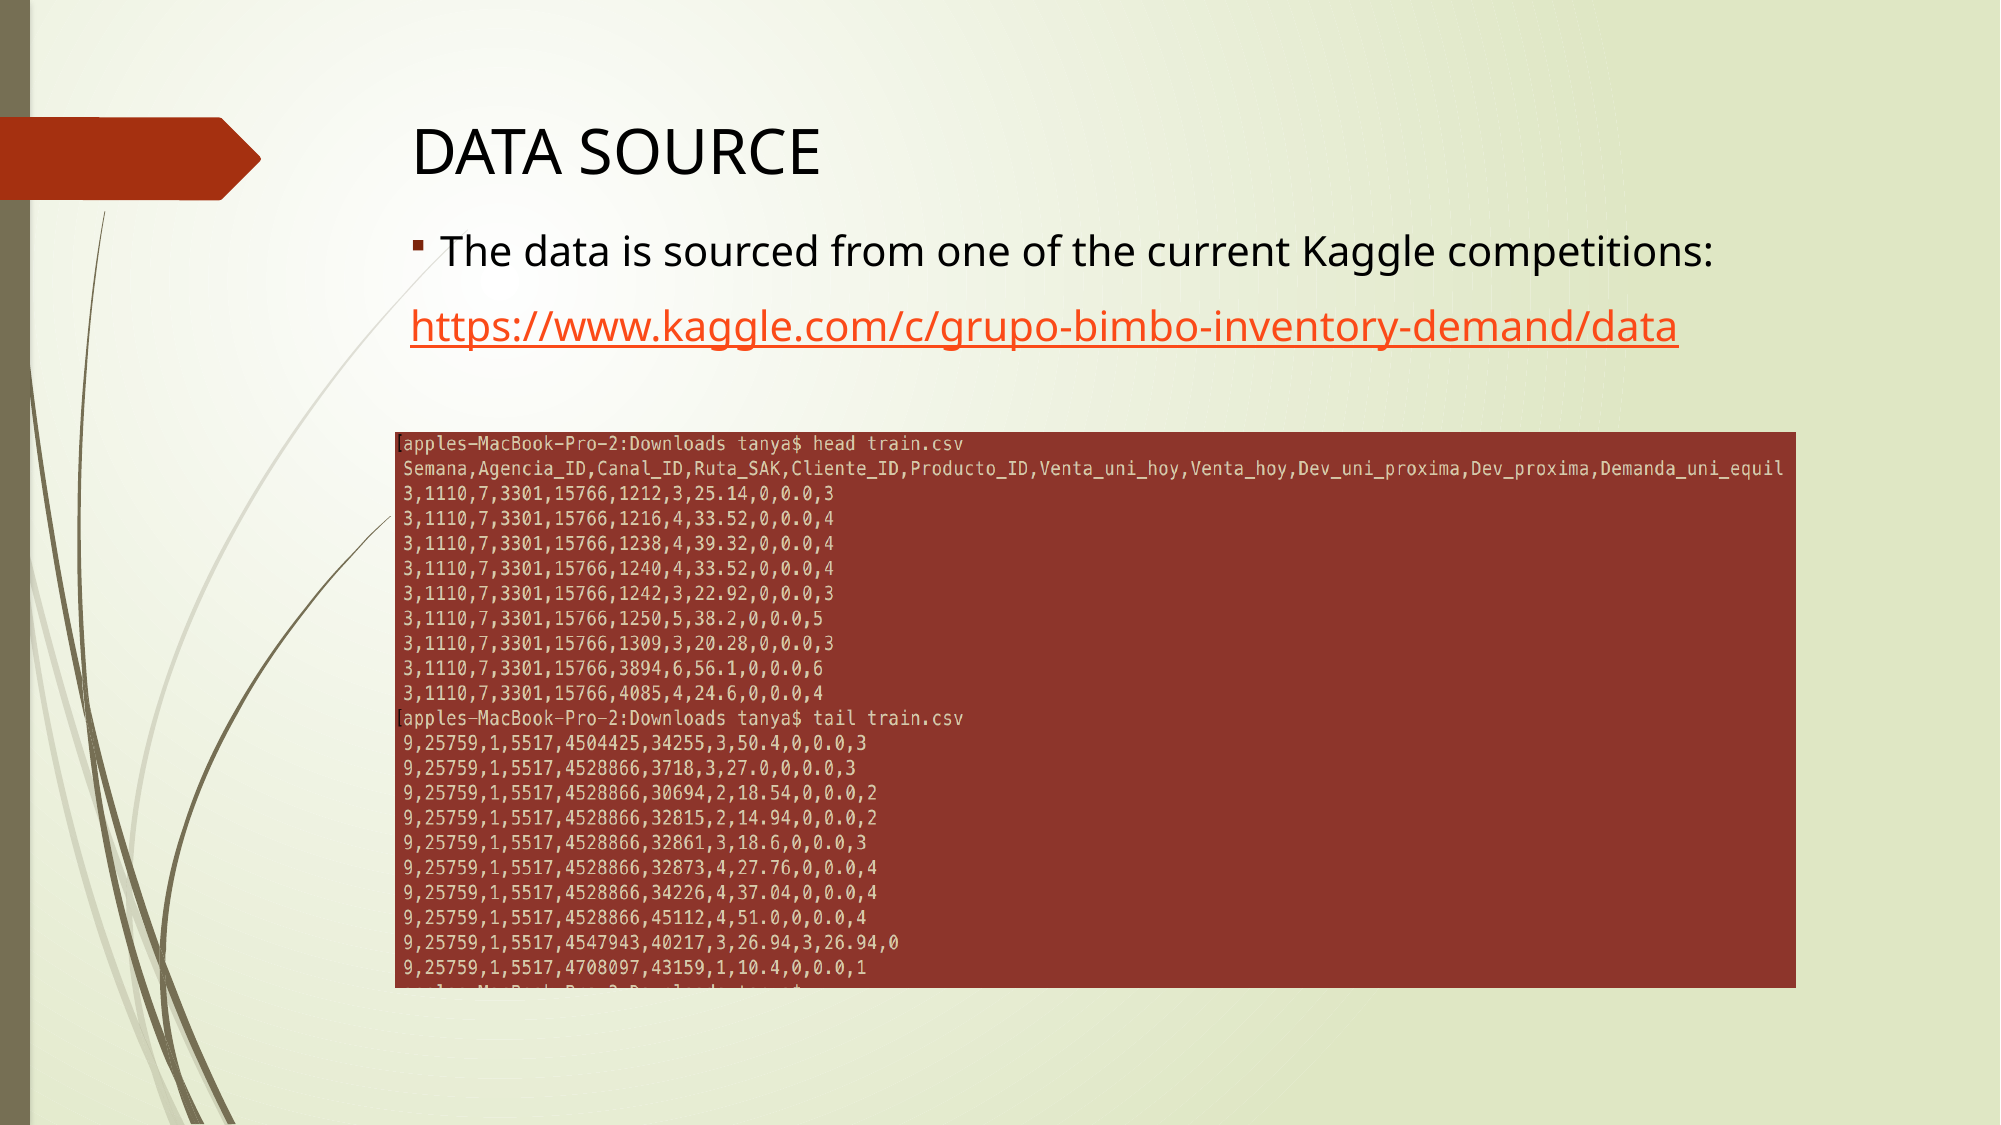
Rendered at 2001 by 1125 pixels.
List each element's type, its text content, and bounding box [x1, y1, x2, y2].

picture [394, 432, 1796, 988]
text_box Data source [396, 112, 1797, 196]
text_box The data is sourced from one of the current Kaggle competitions: https://www.kaggle.com/c/grupo-bimbo-inventory-demand/data [395, 222, 1796, 406]
